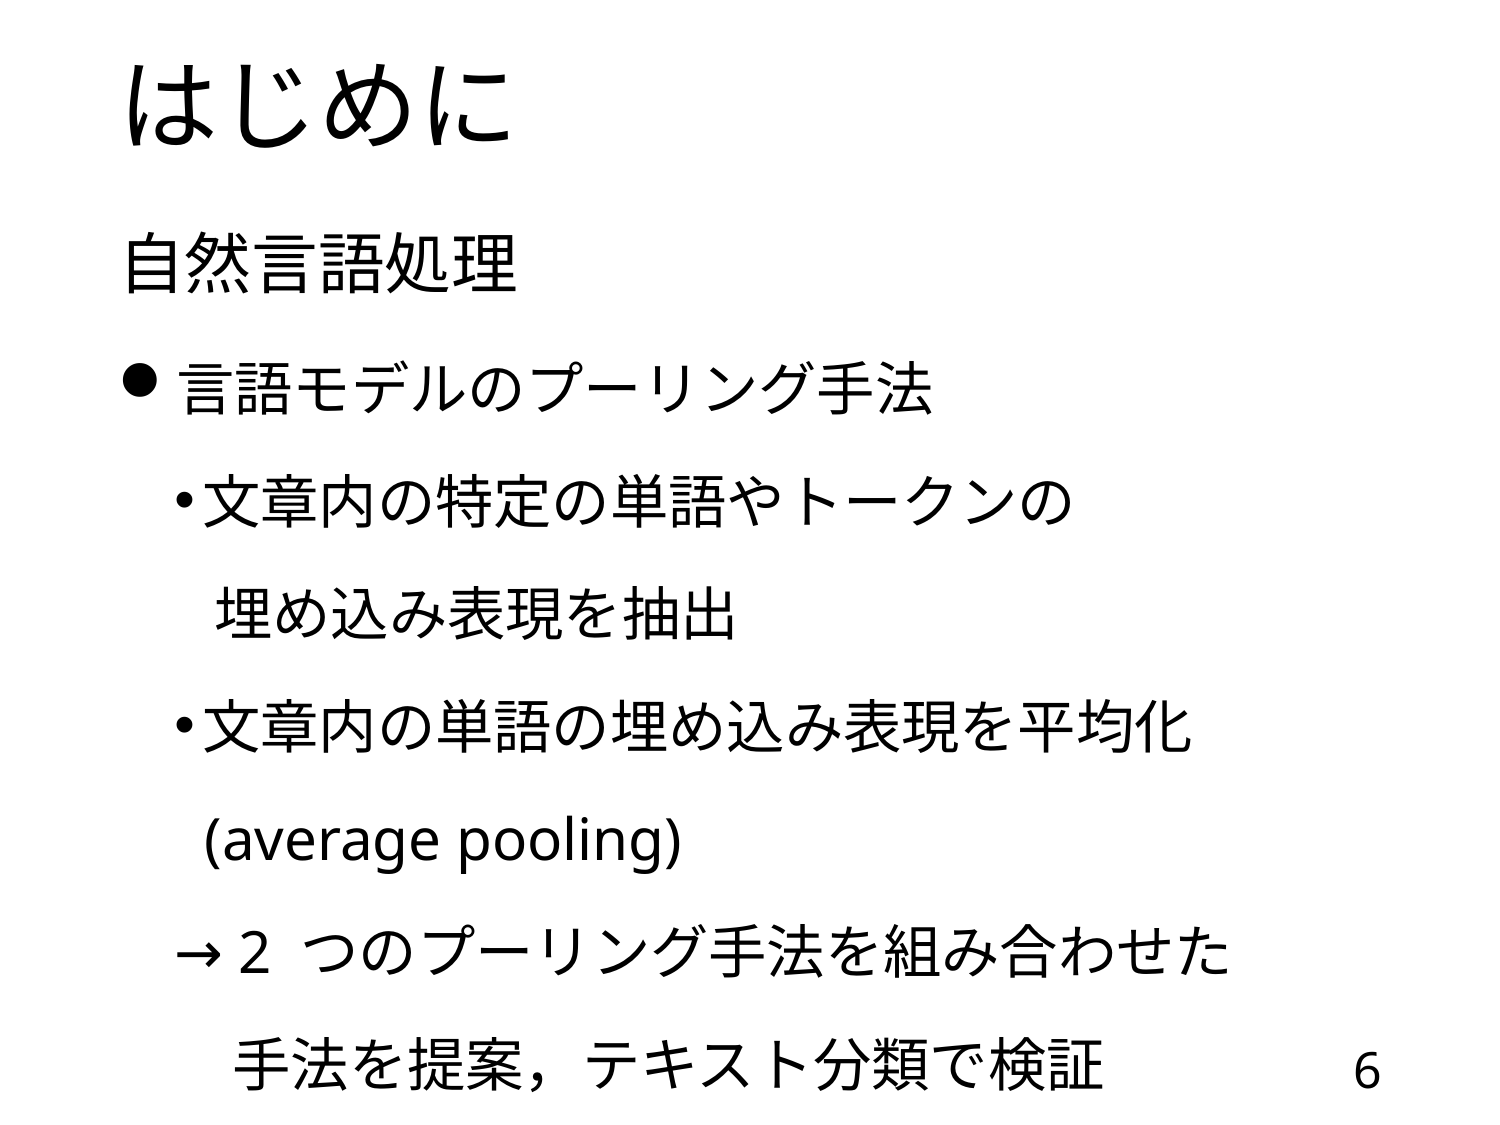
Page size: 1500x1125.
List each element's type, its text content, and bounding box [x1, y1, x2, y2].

slide_number 5 [1059, 1042, 1397, 1103]
title はじめに [103, 59, 1397, 161]
list 自然言語処理 言語モデルのプーリング手法 文章内の特定の単語やトークンの 埋め込み表現を抽出 文章内の単語の埋め込み表現を平均化 (average pooling) → 2 つのプーリング手法を組み合わせた 手法を提案，テキスト分類で検証 [103, 174, 1465, 1125]
